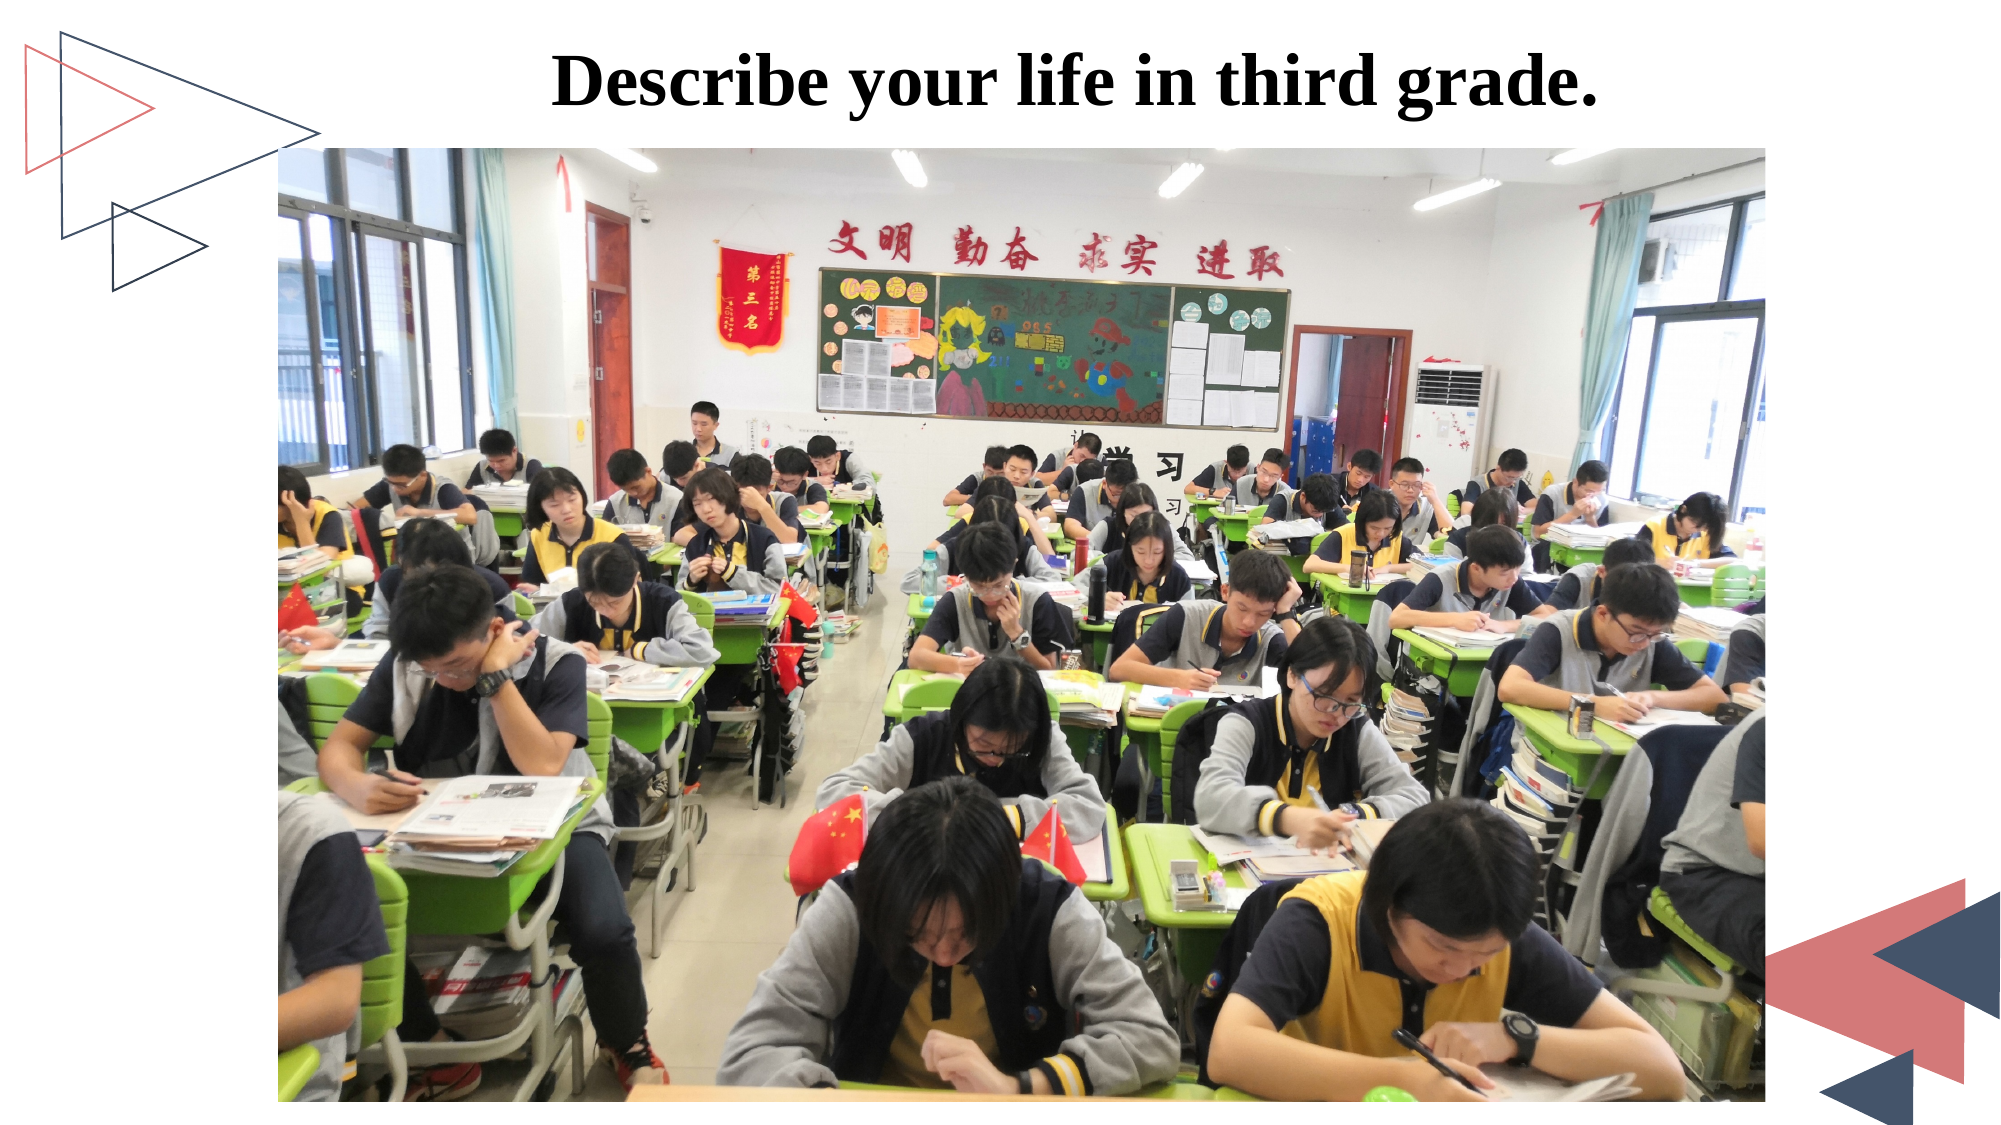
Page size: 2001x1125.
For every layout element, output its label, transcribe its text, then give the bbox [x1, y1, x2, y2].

picture [278, 148, 1766, 1102]
text_box Describe your life in third grade. [278, 22, 1873, 128]
